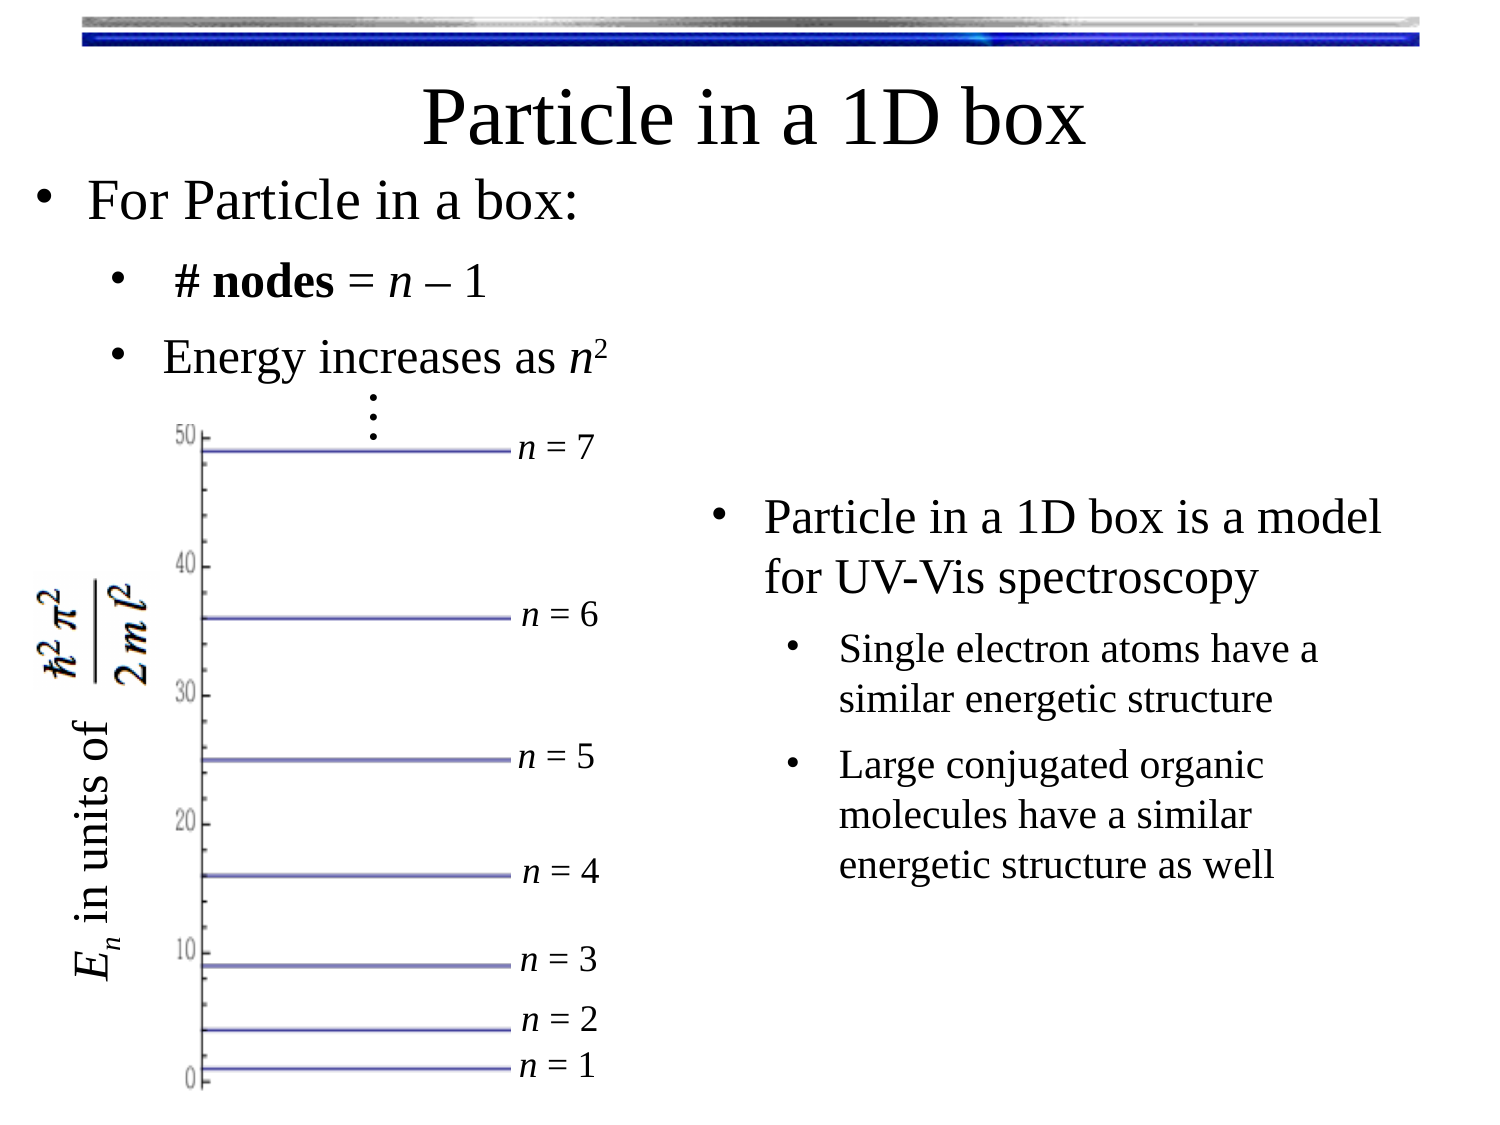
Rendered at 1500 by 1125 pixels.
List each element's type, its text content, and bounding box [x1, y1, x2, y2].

text_box n = 2 [516, 986, 614, 1047]
text_box Particle in a 1D box is a model for UV-Vis spectroscopy Single electron atoms have a similar energetic structure Large conjugated organic molecules have a similar energetic structure as well [693, 483, 1408, 1036]
text_box n = 7 [502, 414, 611, 475]
text_box n = 6 [516, 581, 614, 642]
text_box n = 1 [516, 1047, 612, 1093]
text_box n = 3 [516, 926, 613, 987]
picture [34, 567, 159, 695]
picture [79, 12, 1426, 52]
text_box n = 5 [516, 723, 611, 784]
text_box n = 4 [516, 838, 615, 899]
text_box … [310, 376, 396, 423]
text_box En in units of [50, 703, 134, 997]
picture [175, 424, 512, 1096]
text_box For Particle in a box: # nodes = n – 1 Energy increases as n2 [16, 160, 1442, 404]
text_box Particle in a 1D box [17, 19, 1492, 204]
